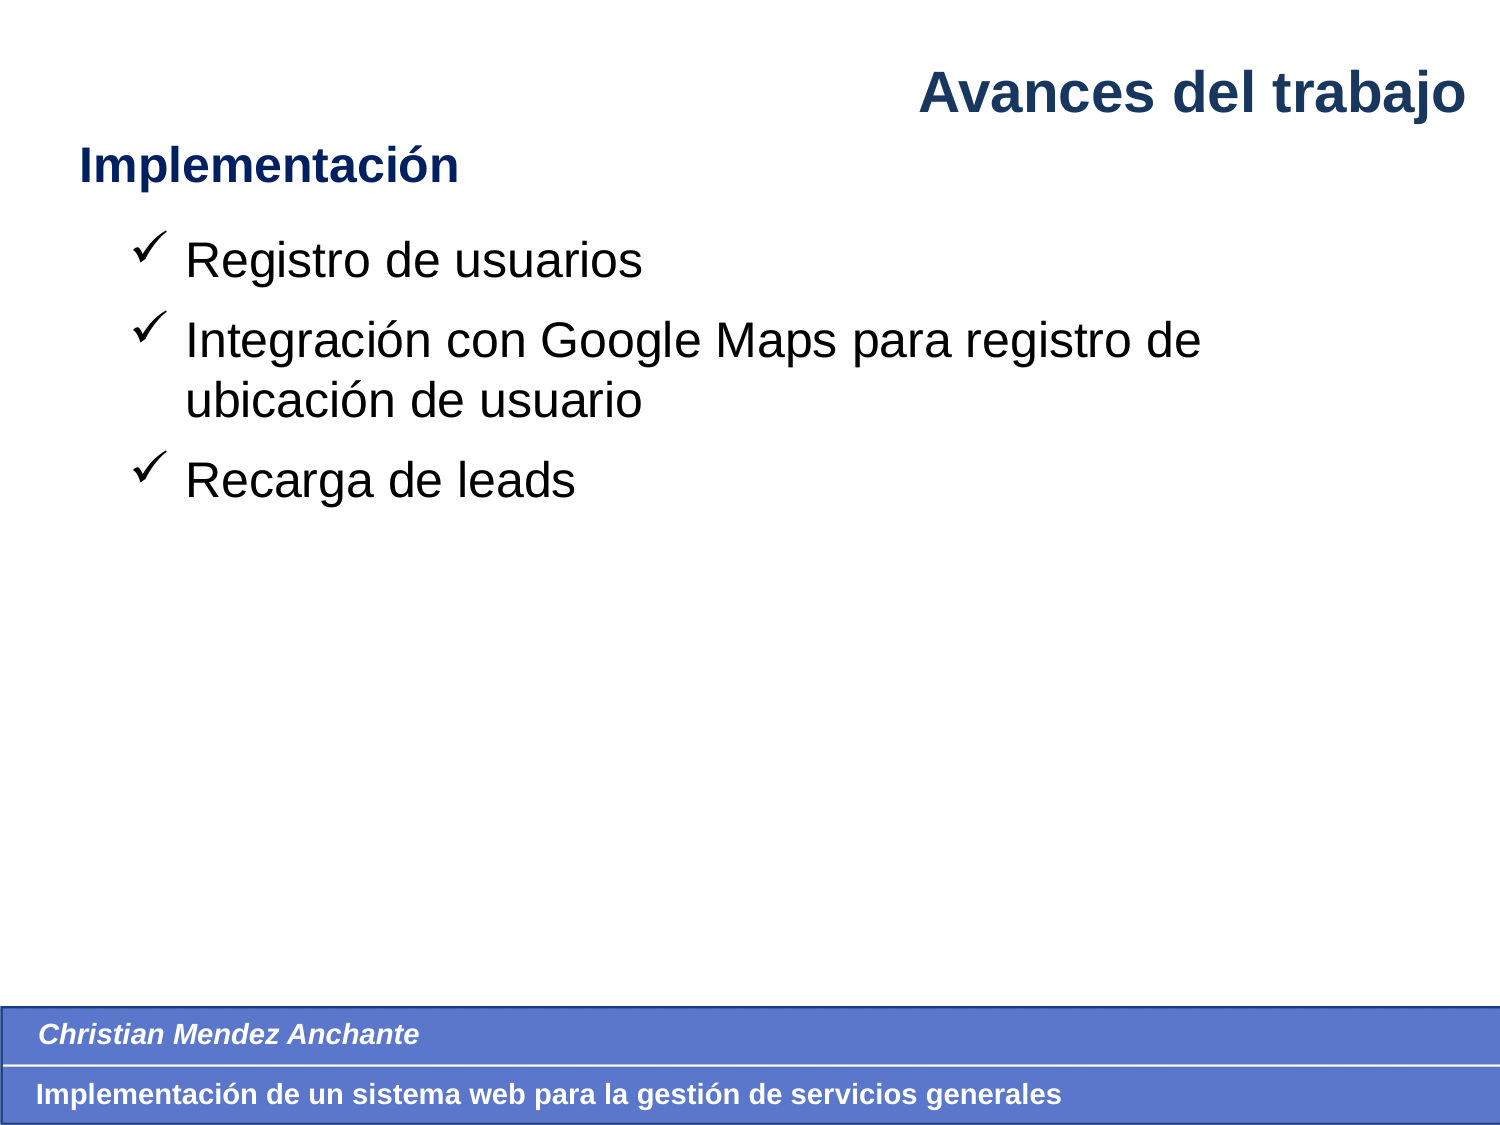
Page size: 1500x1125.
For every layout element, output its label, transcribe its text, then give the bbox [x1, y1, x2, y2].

picture [0, 1006, 1500, 1125]
text_box Avances del trabajo [631, 46, 1483, 132]
text_box Implementación [64, 125, 703, 201]
list Registro de usuarios Integración con Google Maps para registro de ubicación de usuario Recarga de leads [41, 219, 1412, 941]
